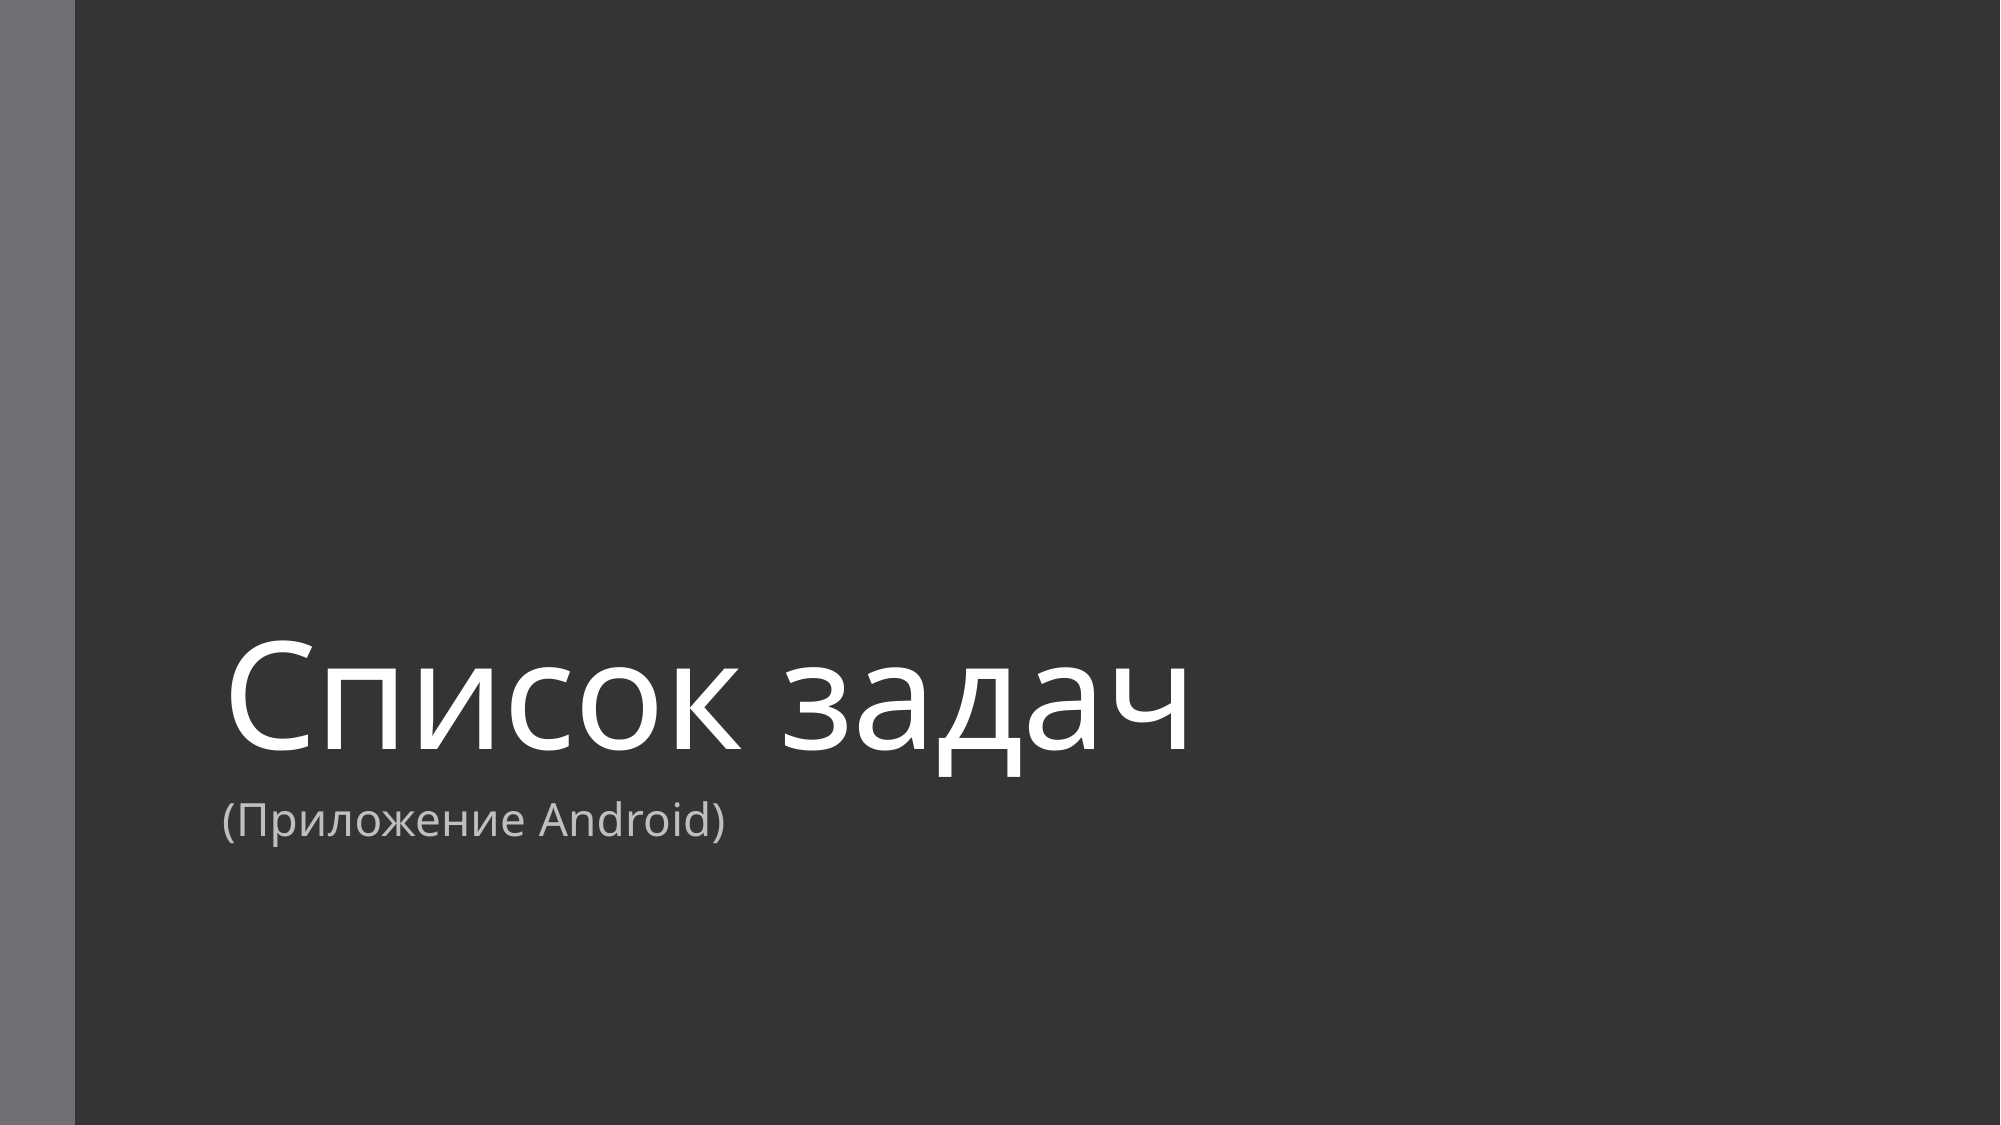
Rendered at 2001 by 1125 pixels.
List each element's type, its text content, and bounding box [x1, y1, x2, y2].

subtitle (Приложение Android) [206, 787, 1752, 1065]
title Список задач [206, 124, 1752, 787]
